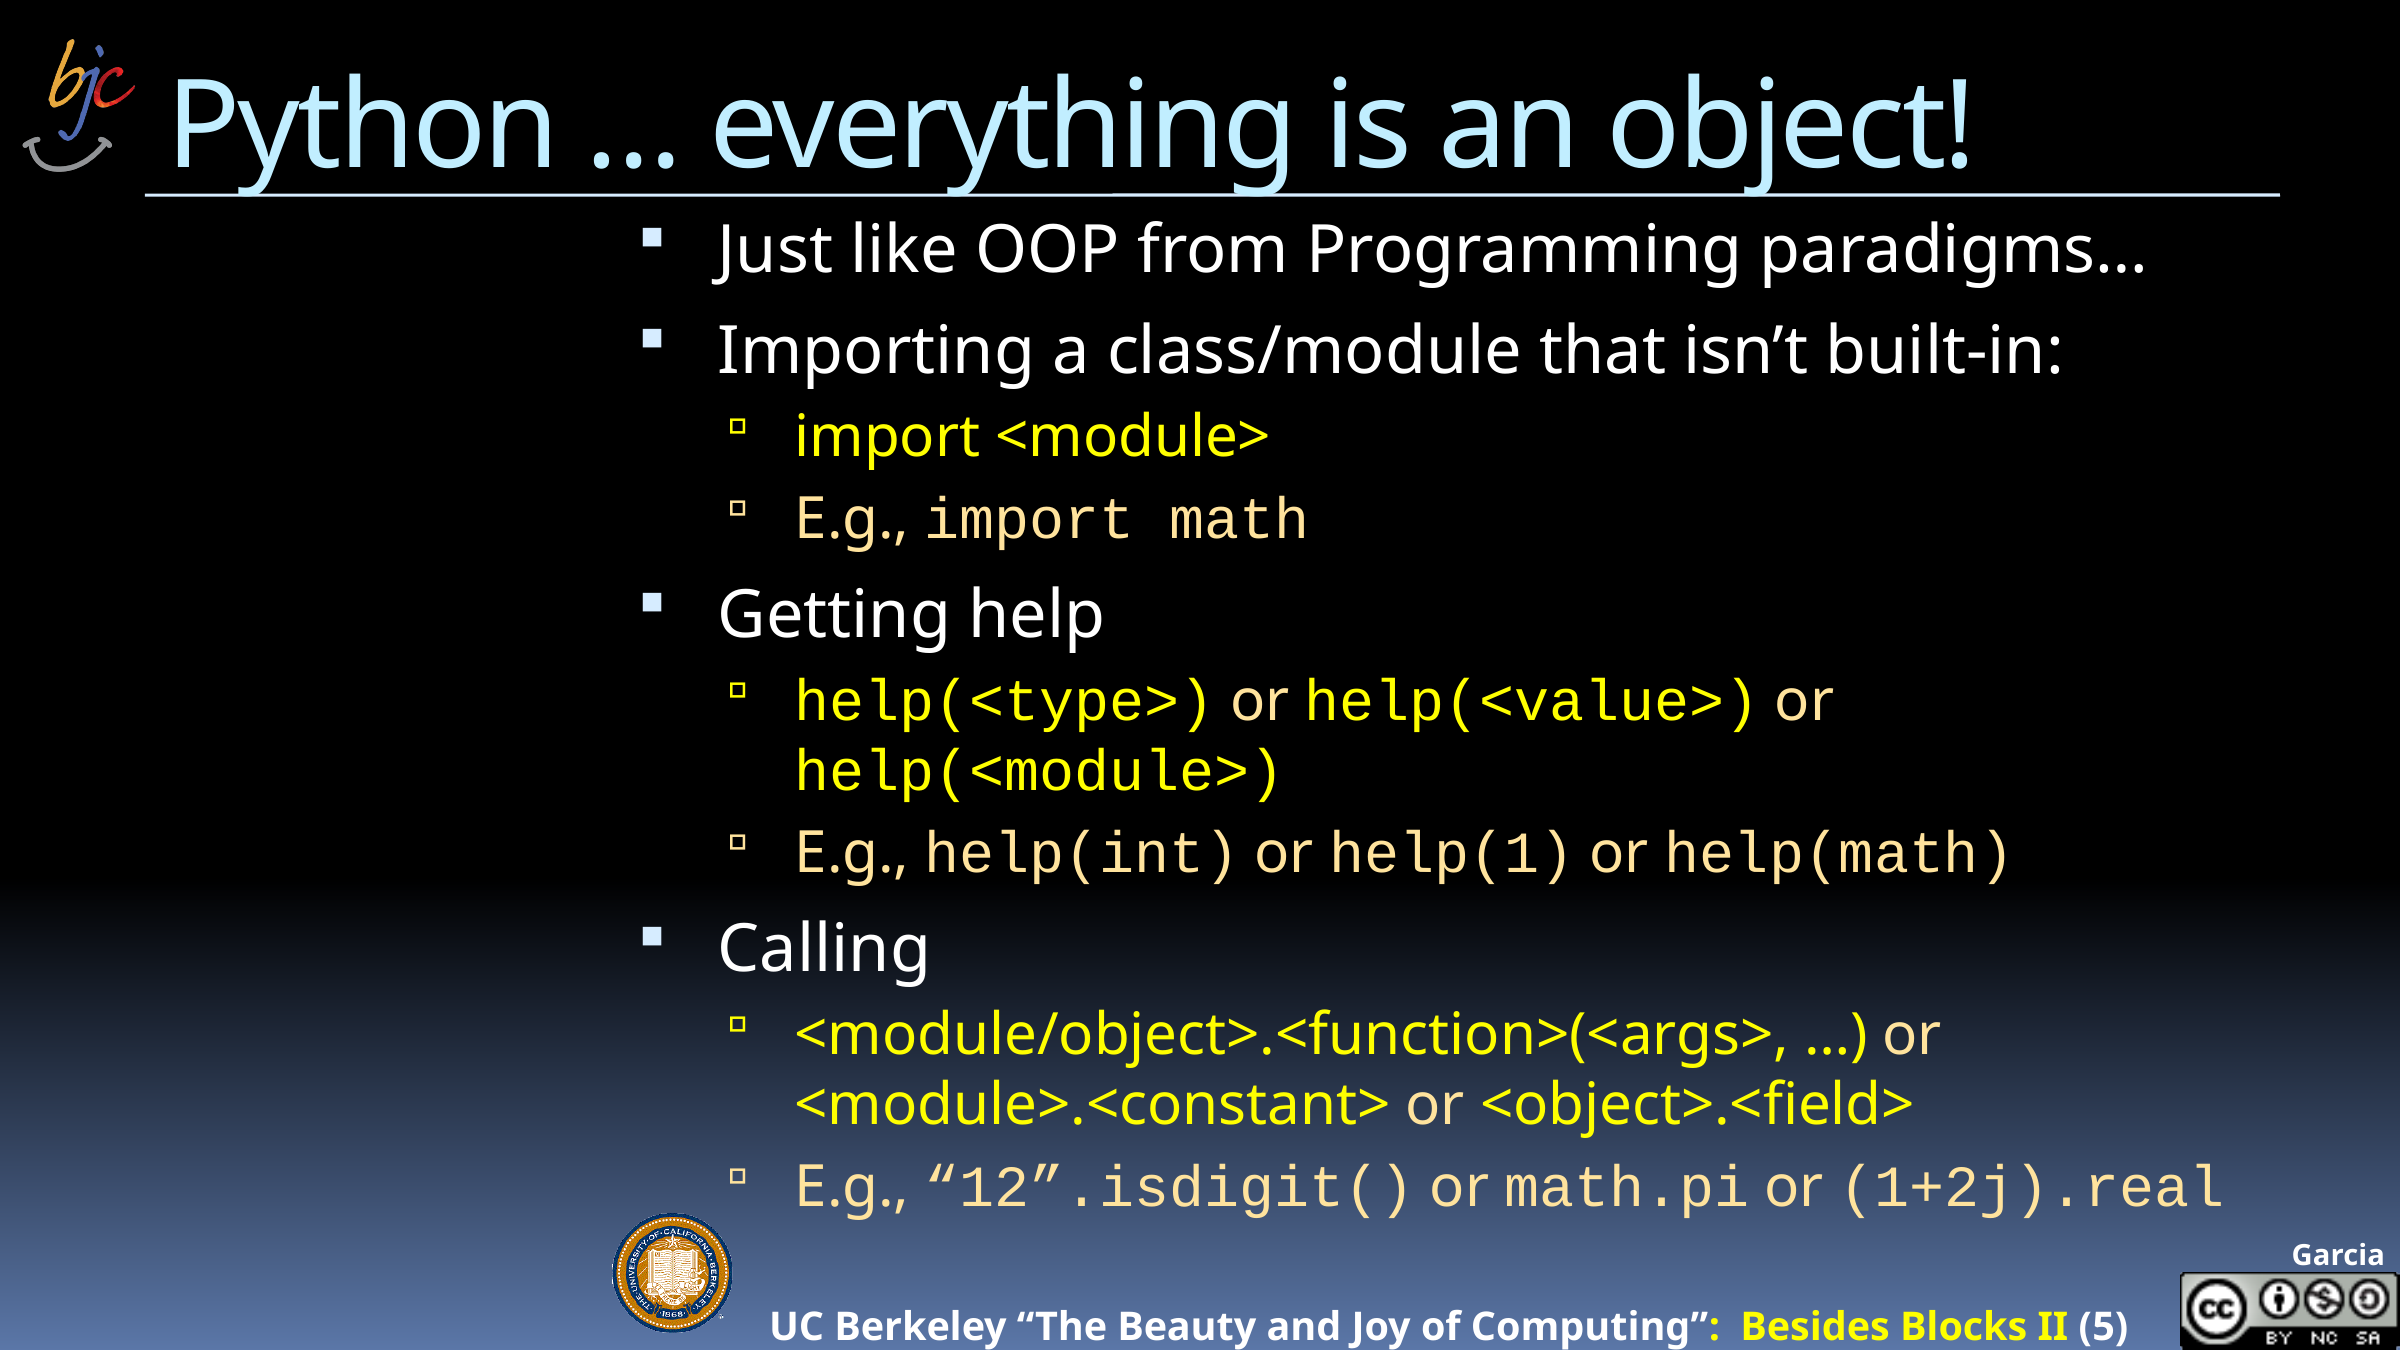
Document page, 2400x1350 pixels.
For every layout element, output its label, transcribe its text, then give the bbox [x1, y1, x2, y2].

list Just like OOP from Programming paradigms… Importing a class/module that isn’t built-in: import <module> E.g., import math Getting help help(<type>) or help(<value>) or help(<module>) E.g., help(int) or help(1) or help(math) Calling <module/object>.<function>(<args>, …) or <module>.<constant> or <object>.<field> E.g., “12”.isdigit() or math.pi or (1+2j).real [599, 194, 2281, 1252]
picture [20, 35, 137, 175]
picture [2180, 1272, 2400, 1350]
title Python … everything is an object! [144, 33, 2288, 184]
picture [612, 1252, 733, 1333]
